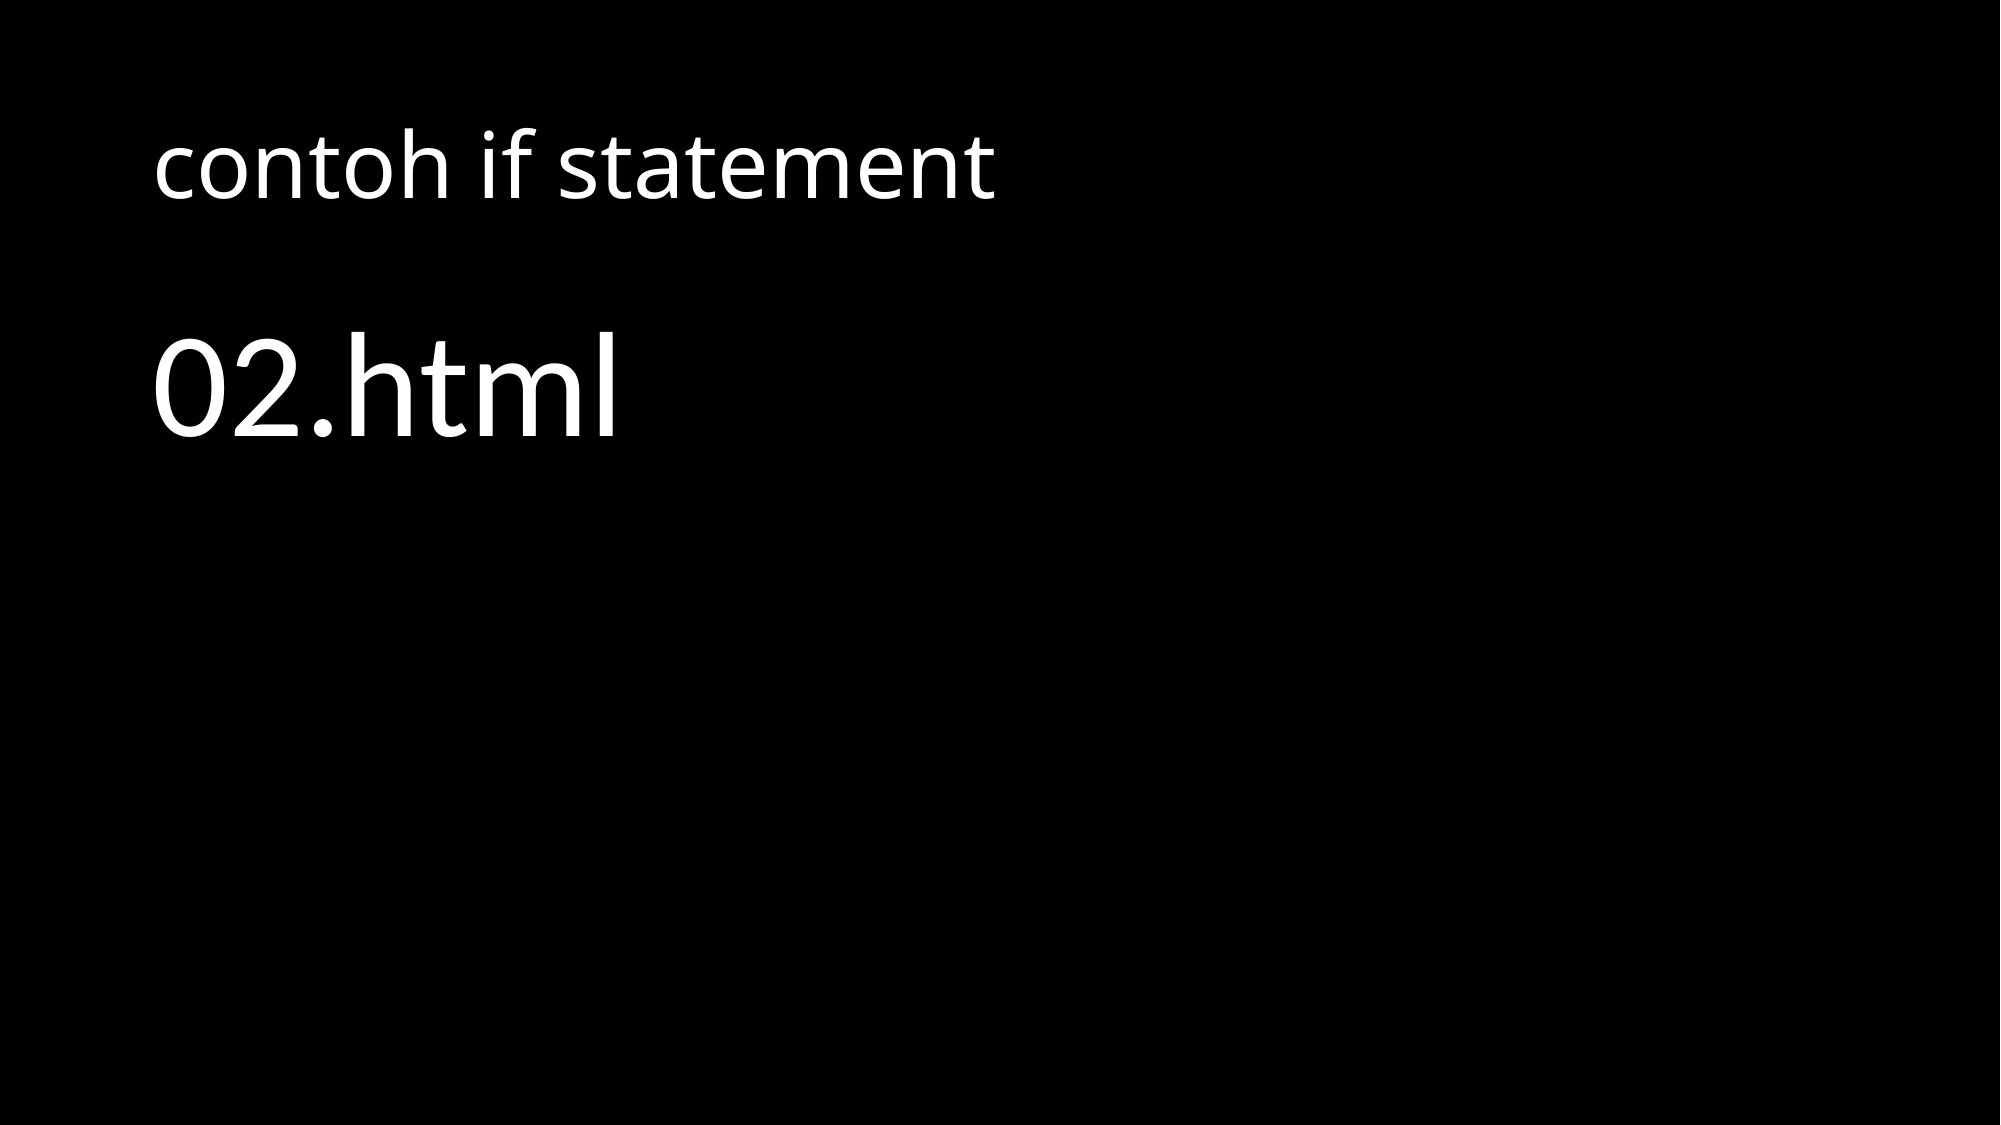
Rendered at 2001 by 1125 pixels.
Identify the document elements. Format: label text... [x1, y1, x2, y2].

list 02.html [137, 299, 1863, 1014]
title contoh if statement [137, 59, 1863, 278]
